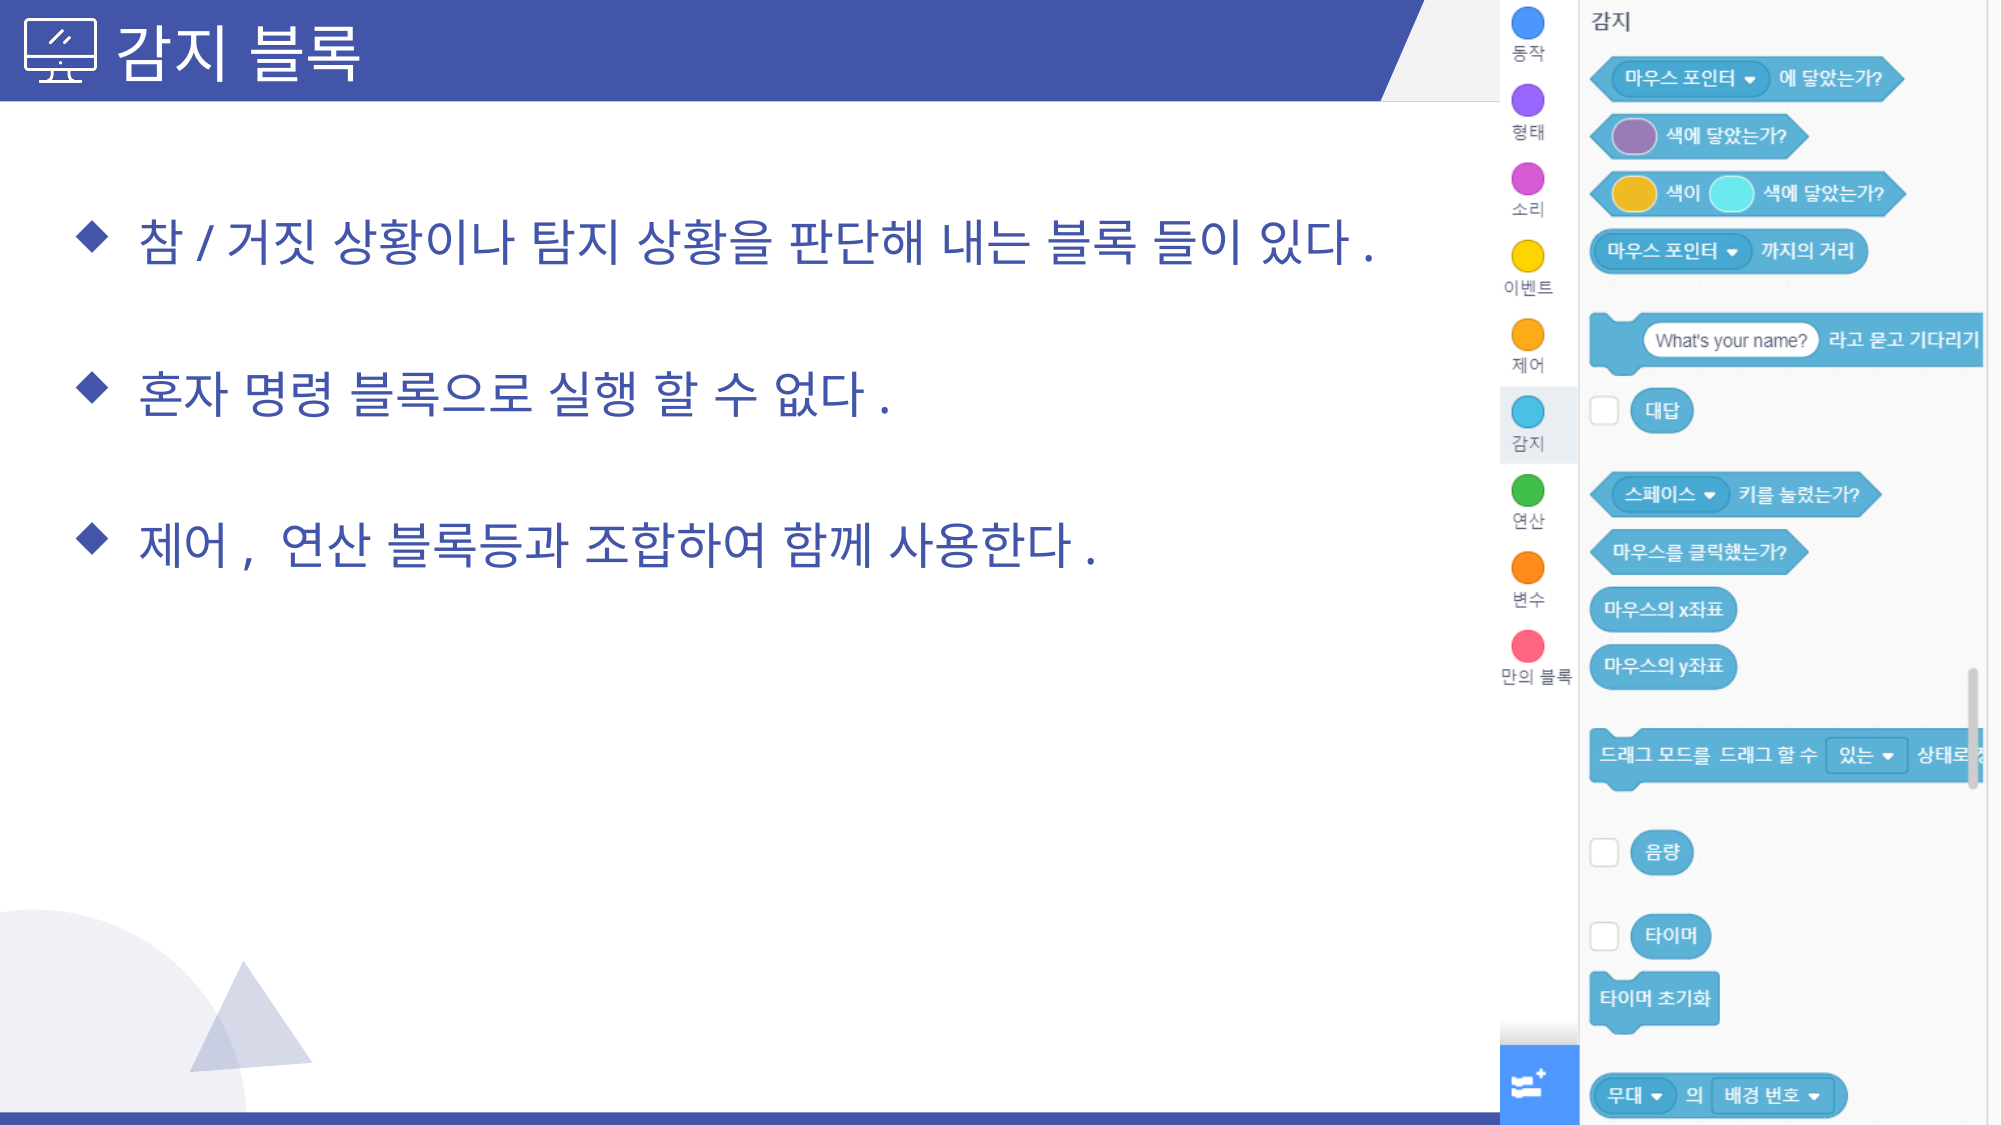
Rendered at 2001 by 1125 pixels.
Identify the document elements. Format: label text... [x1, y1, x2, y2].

text_box 감지 블록 [108, 16, 1361, 81]
picture [1499, 0, 2000, 1125]
text_box 참/거짓 상황이나 탐지 상황을 판단해 내는 블록 들이 있다. 혼자 명령 블록으로 실행 할 수 없다. 제어, 연산 블록등과 조합하여 함께 사용한다. [49, 144, 1494, 1048]
picture [24, 14, 97, 87]
